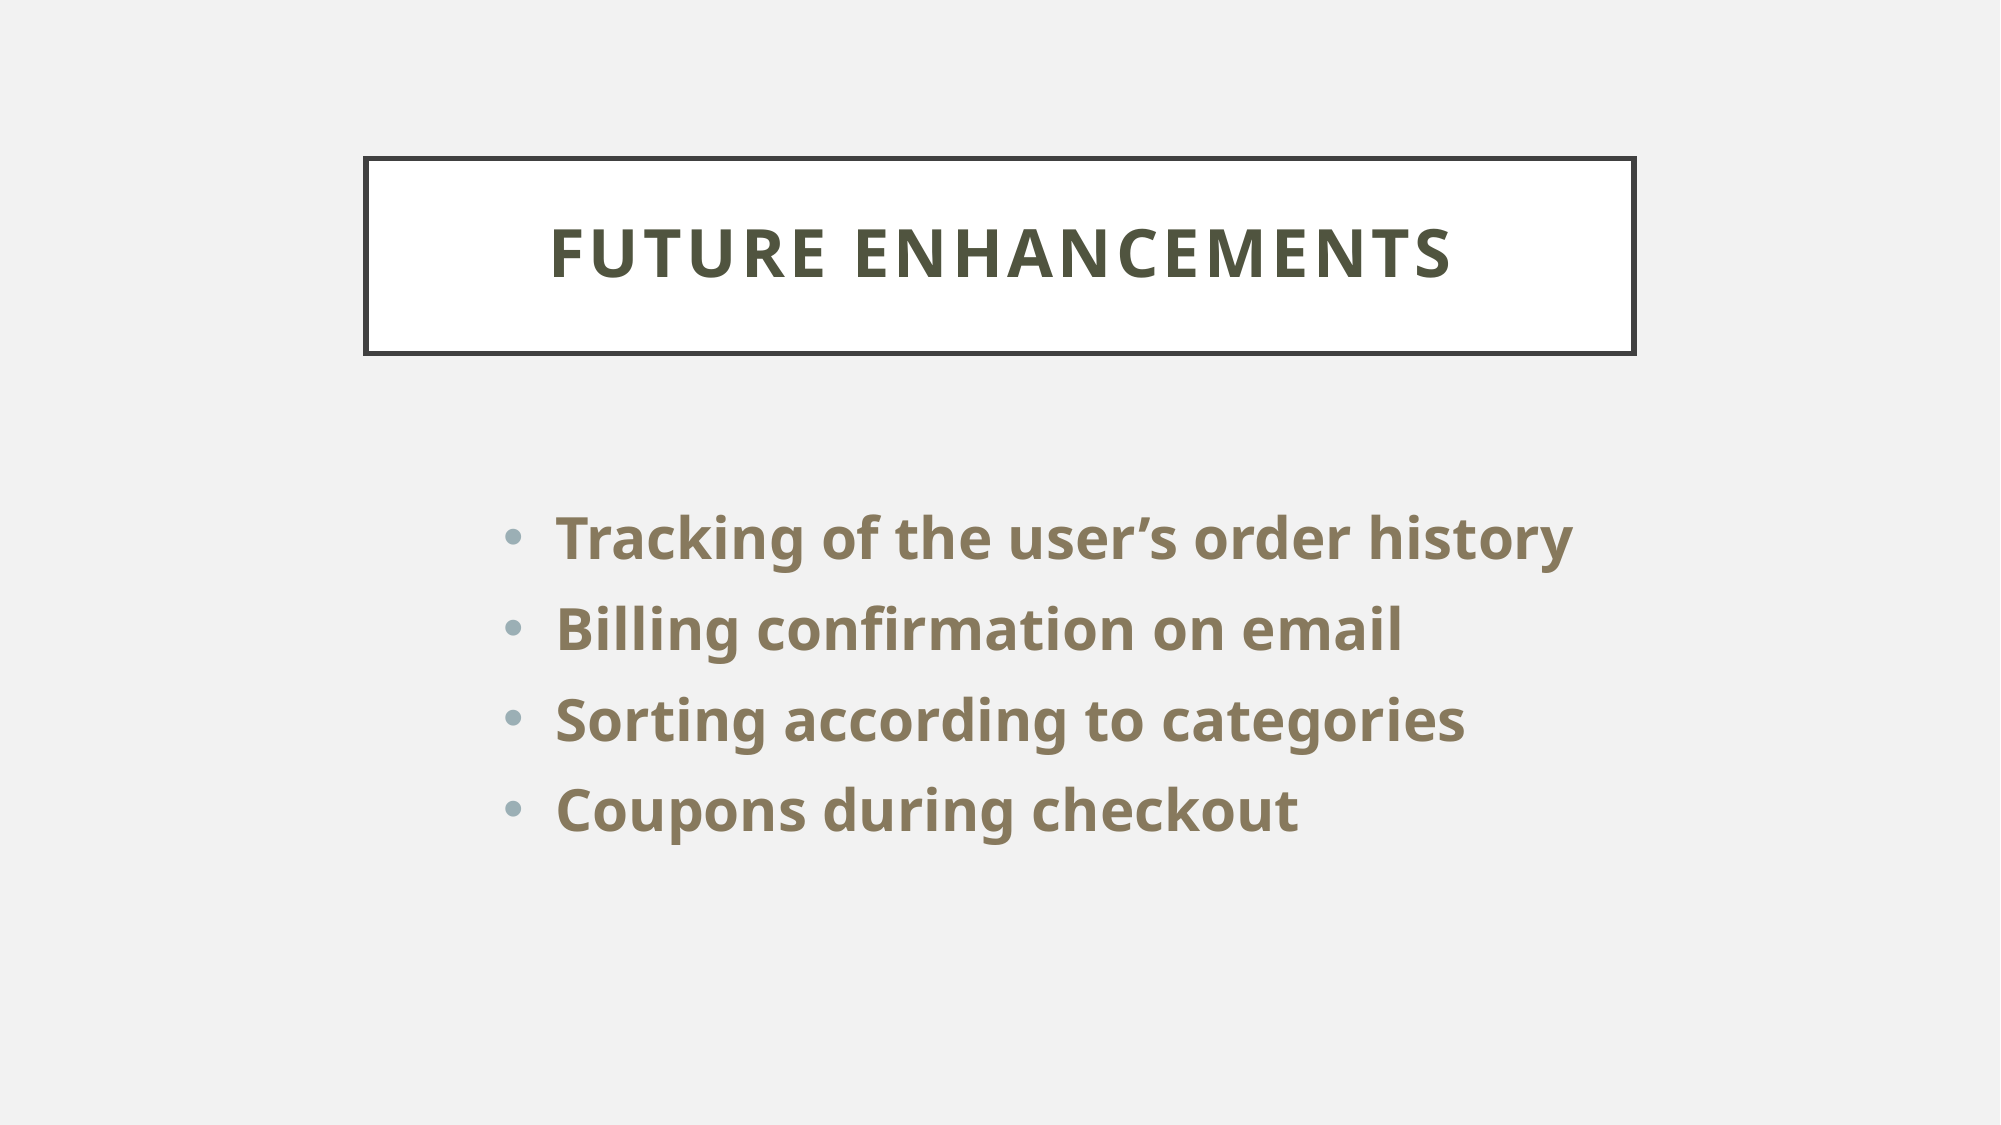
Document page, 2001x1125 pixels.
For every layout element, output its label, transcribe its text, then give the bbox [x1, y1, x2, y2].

title Future enhancements [363, 156, 1637, 356]
list Tracking of the user’s order history Billing confirmation on email Sorting according to categories Coupons during checkout [488, 403, 1757, 913]
